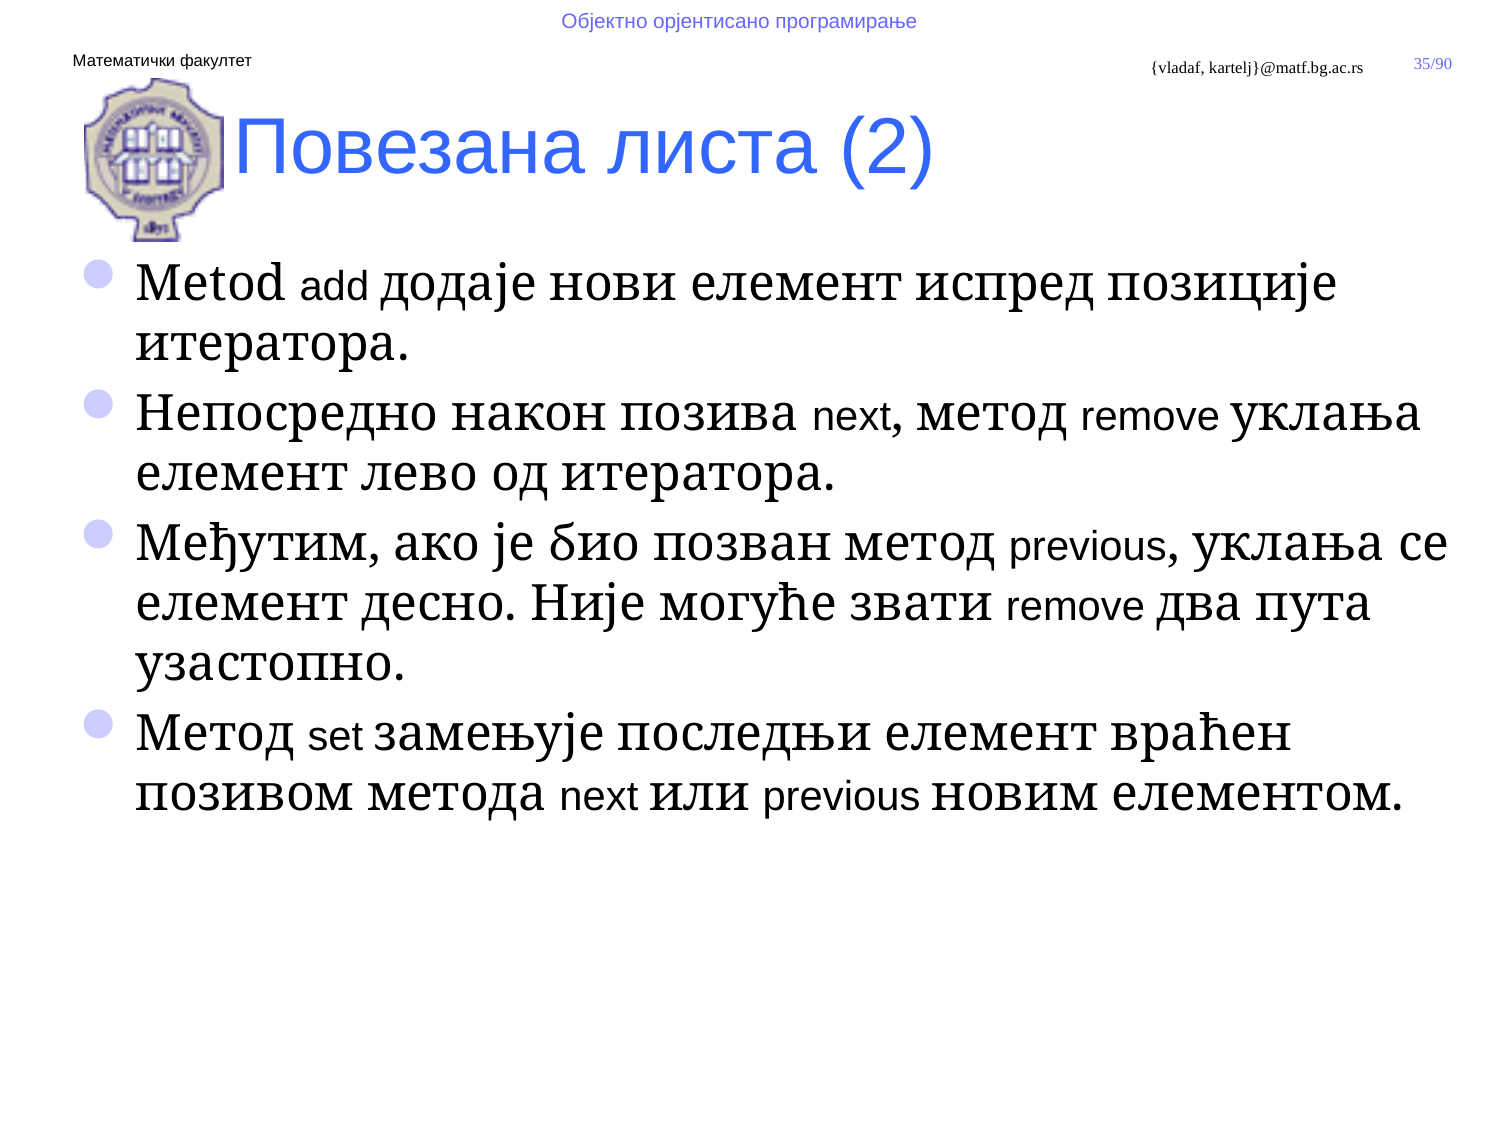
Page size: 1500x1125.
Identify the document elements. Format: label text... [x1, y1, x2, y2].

text_box Повезана листа (2) [218, 66, 1500, 217]
text_box Metod add додаје нови елемент испред позиције итератора. Непосредно након позива next, метод remove уклања елемент лево од итератора. Међутим, ако је био позван метод previous, уклања се елемент десно. Није могуће звати remove два пута узастопно. Метод set замењује последњи елемент враћен позивом метода next или previous новим елементом. [64, 243, 1483, 979]
picture [84, 78, 224, 242]
